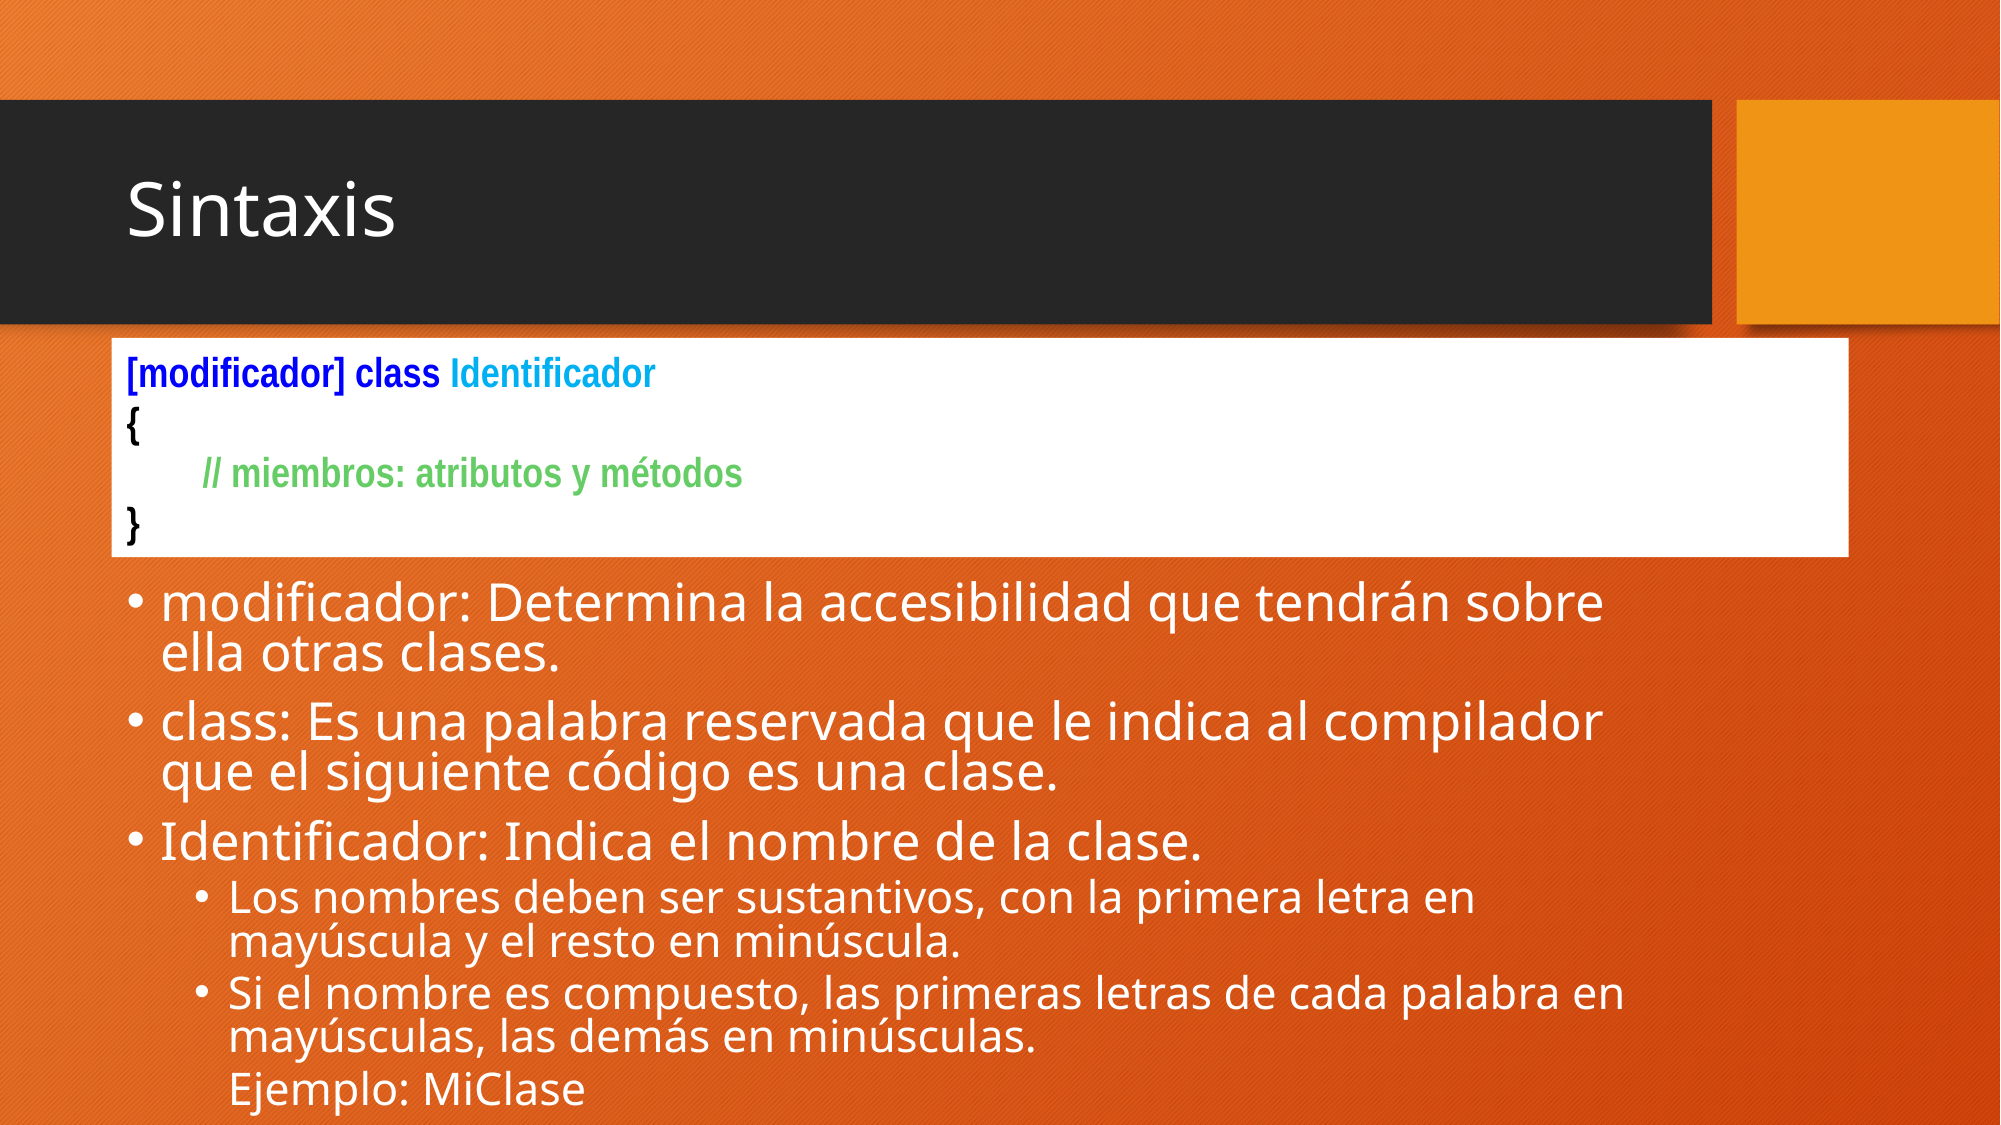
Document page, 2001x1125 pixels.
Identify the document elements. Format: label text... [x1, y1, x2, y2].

picture [1736, 325, 2000, 347]
list modificador: Determina la accesibilidad que tendrán sobre ella otras clases. class: Es una palabra reservada que le indica al compilador que el siguiente código es una clase. Identificador: Indica el nombre de la clase. Los nombres deben ser sustantivos, con la primera letra en mayúscula y el resto en minúscula. Si el nombre es compuesto, las primeras letras de cada palabra en mayúsculas, las demás en minúsculas. Ejemplo: MiClase [111, 573, 1689, 1122]
picture [0, 325, 1713, 376]
title Sintaxis [111, 123, 1689, 301]
text_box [modificador] class Identificador { // miembros: atributos y métodos } [111, 337, 1849, 558]
